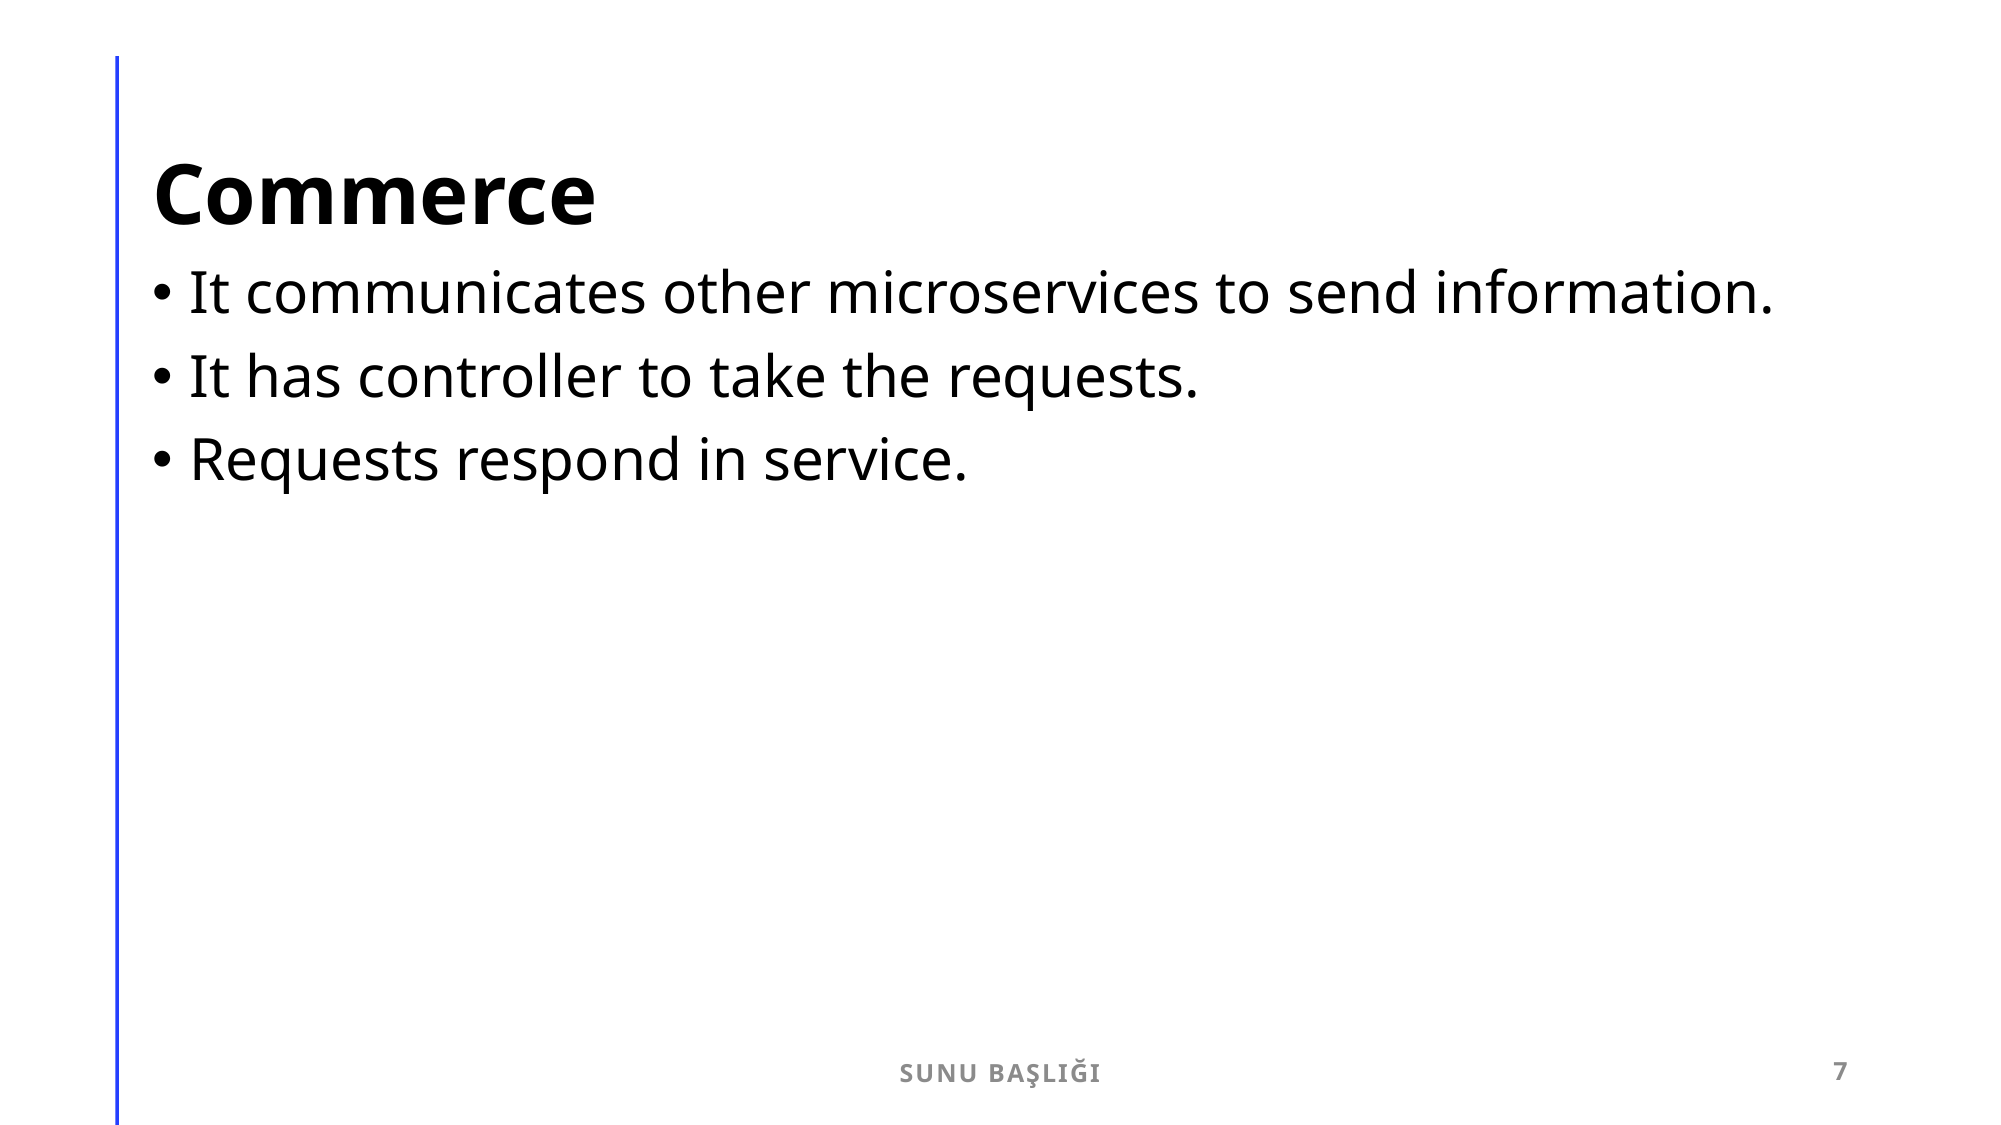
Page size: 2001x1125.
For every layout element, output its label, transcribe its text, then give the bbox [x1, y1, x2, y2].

text_box Commerce It communicates other microservices to send information. It has controller to take the requests. Requests respond in service. [137, 145, 2000, 1043]
footer Sunu Başlığı [662, 1043, 1338, 1103]
slide_number 7 [1412, 1043, 1863, 1103]
